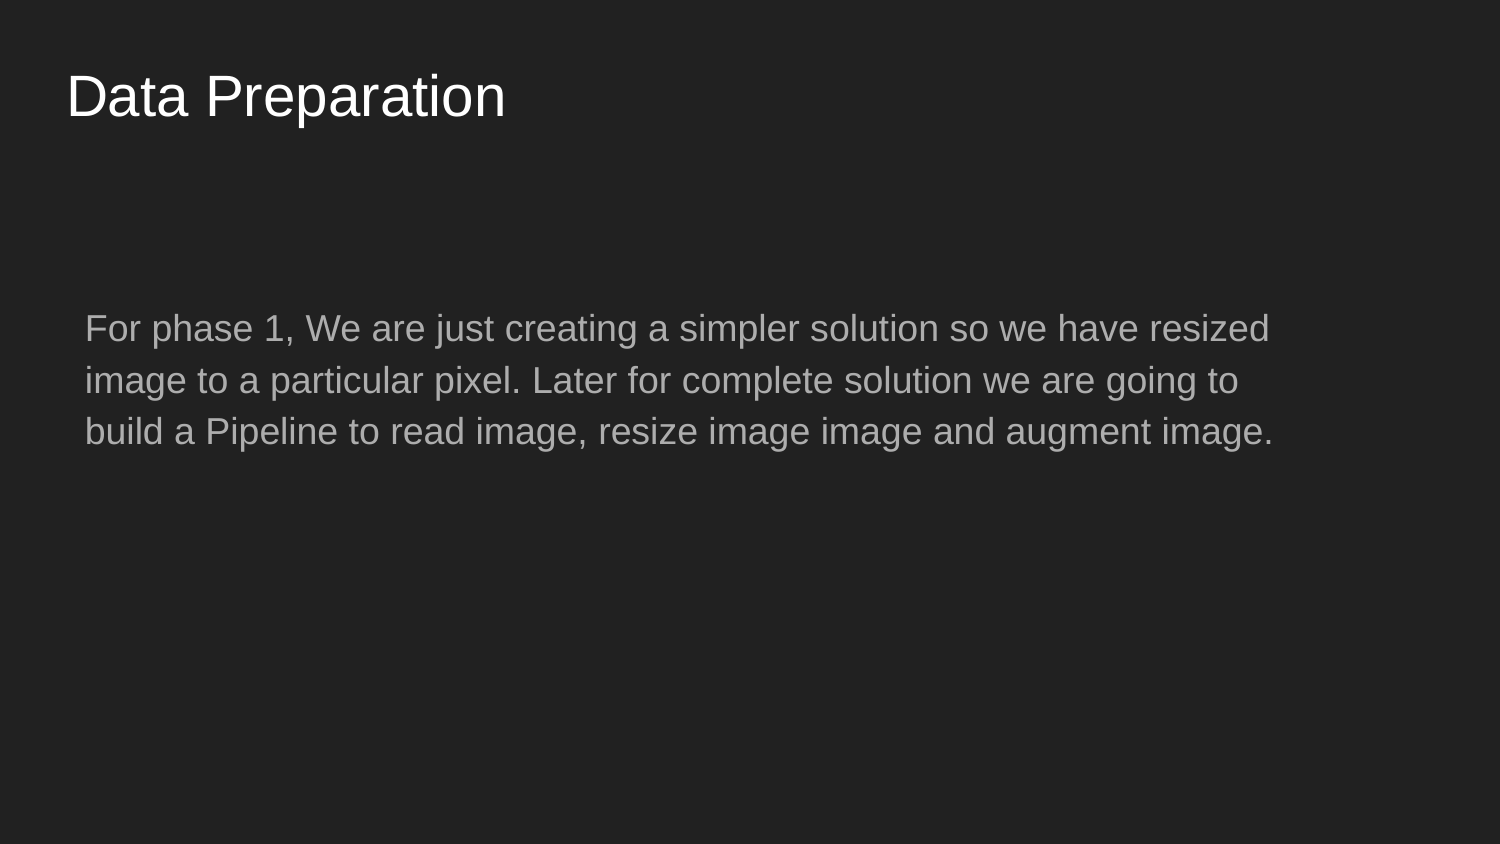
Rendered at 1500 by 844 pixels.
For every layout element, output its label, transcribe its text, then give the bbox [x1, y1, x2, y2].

list For phase 1, We are just creating a simpler solution so we have resized image to a particular pixel. Later for complete solution we are going to build a Pipeline to read image, resize image image and augment image. [69, 282, 1332, 597]
title Data Preparation [51, 43, 1449, 138]
